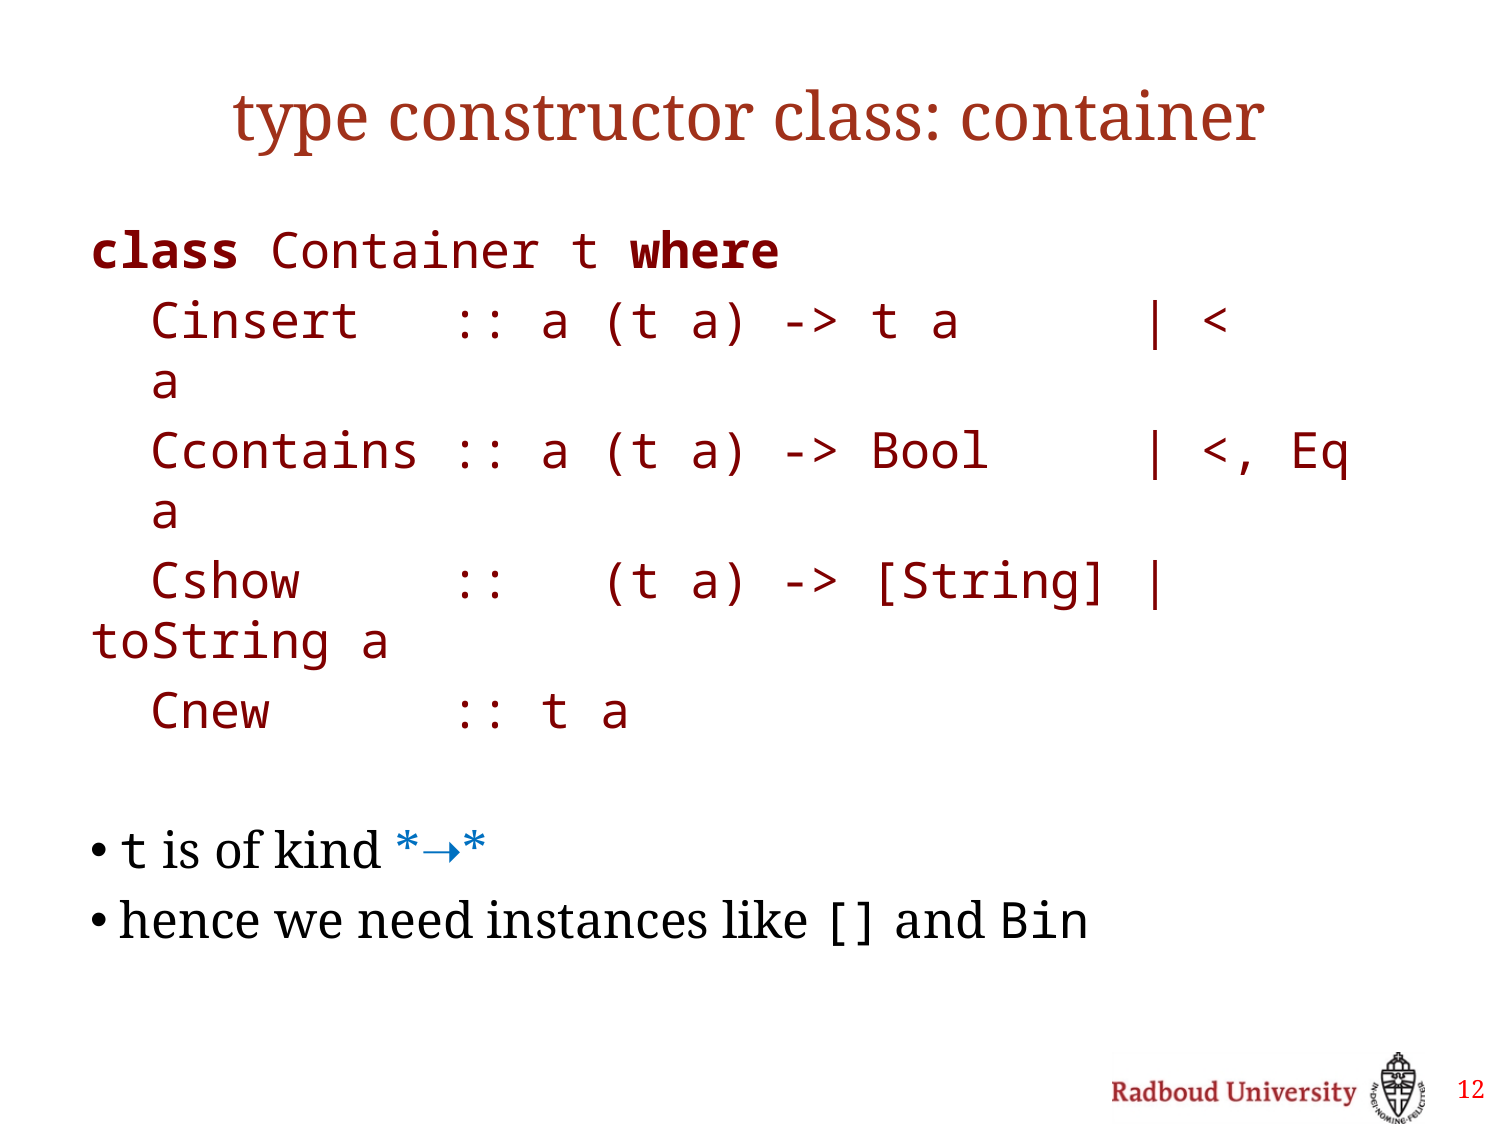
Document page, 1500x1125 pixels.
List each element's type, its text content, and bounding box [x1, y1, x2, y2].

slide_number 12 [1433, 1060, 1500, 1121]
list class Container t where Cinsert :: a (t a) -> t a | < a Ccontains :: a (t a) -> Bool | <, Eq a Cshow :: (t a) -> [String] | toString a Cnew :: t a t is of kind *➝* hence we need instances like [] and Bin [75, 211, 1425, 1042]
title type constructor class: container [75, 27, 1425, 201]
picture [1112, 1052, 1425, 1124]
